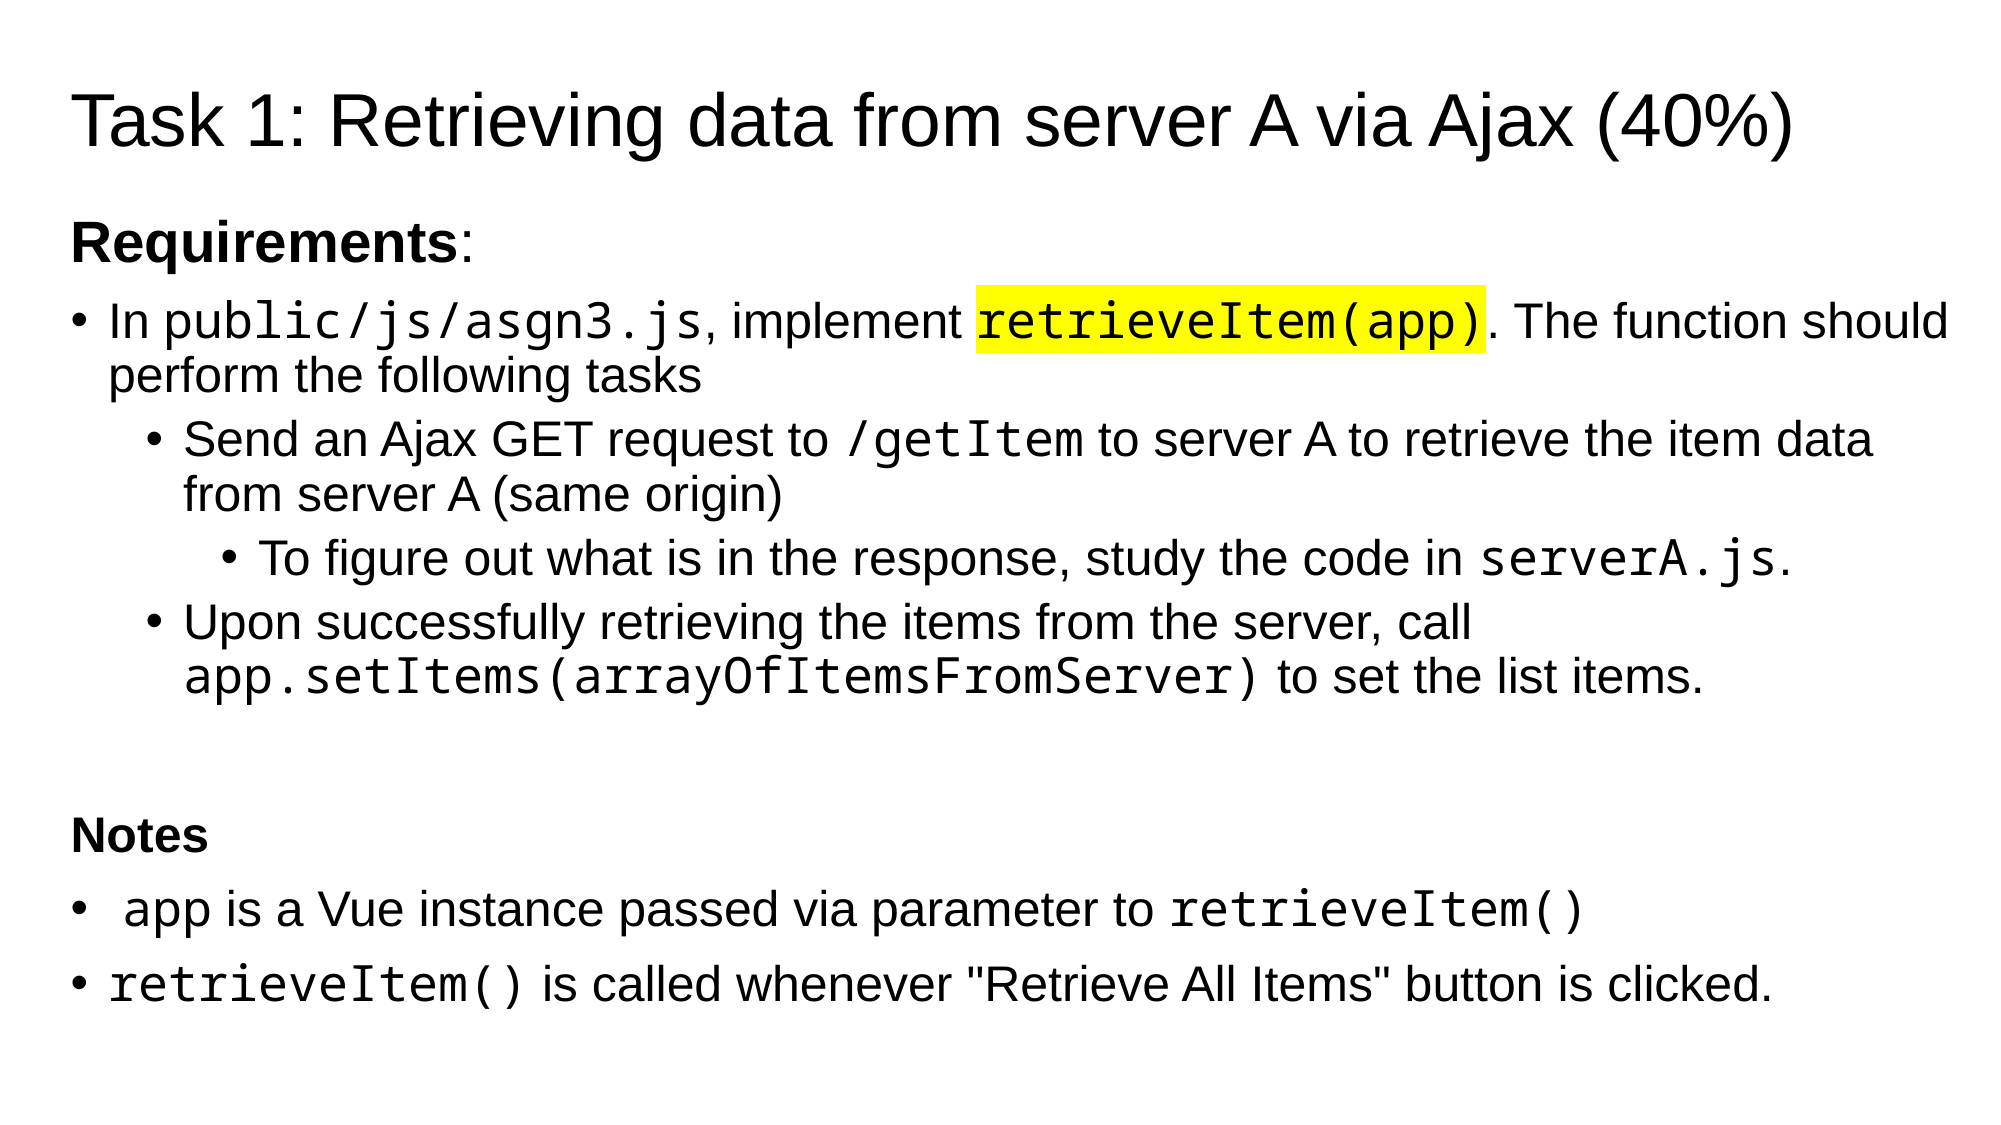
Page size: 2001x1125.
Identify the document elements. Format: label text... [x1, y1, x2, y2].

list Requirements: In public/js/asgn3.js, implement retrieveItem(app). The function should perform the following tasks Send an Ajax GET request to /getItem to server A to retrieve the item data from server A (same origin) To figure out what is in the response, study the code in serverA.js. Upon successfully retrieving the items from the server, call app.setItems(arrayOfItemsFromServer) to set the list items. Notes app is a Vue instance passed via parameter to retrieveItem() retrieveItem() is called whenever "Retrieve All Items" button is clicked. [55, 204, 1969, 1048]
title Task 1: Retrieving data from server A via Ajax (40%) [55, 59, 1969, 186]
